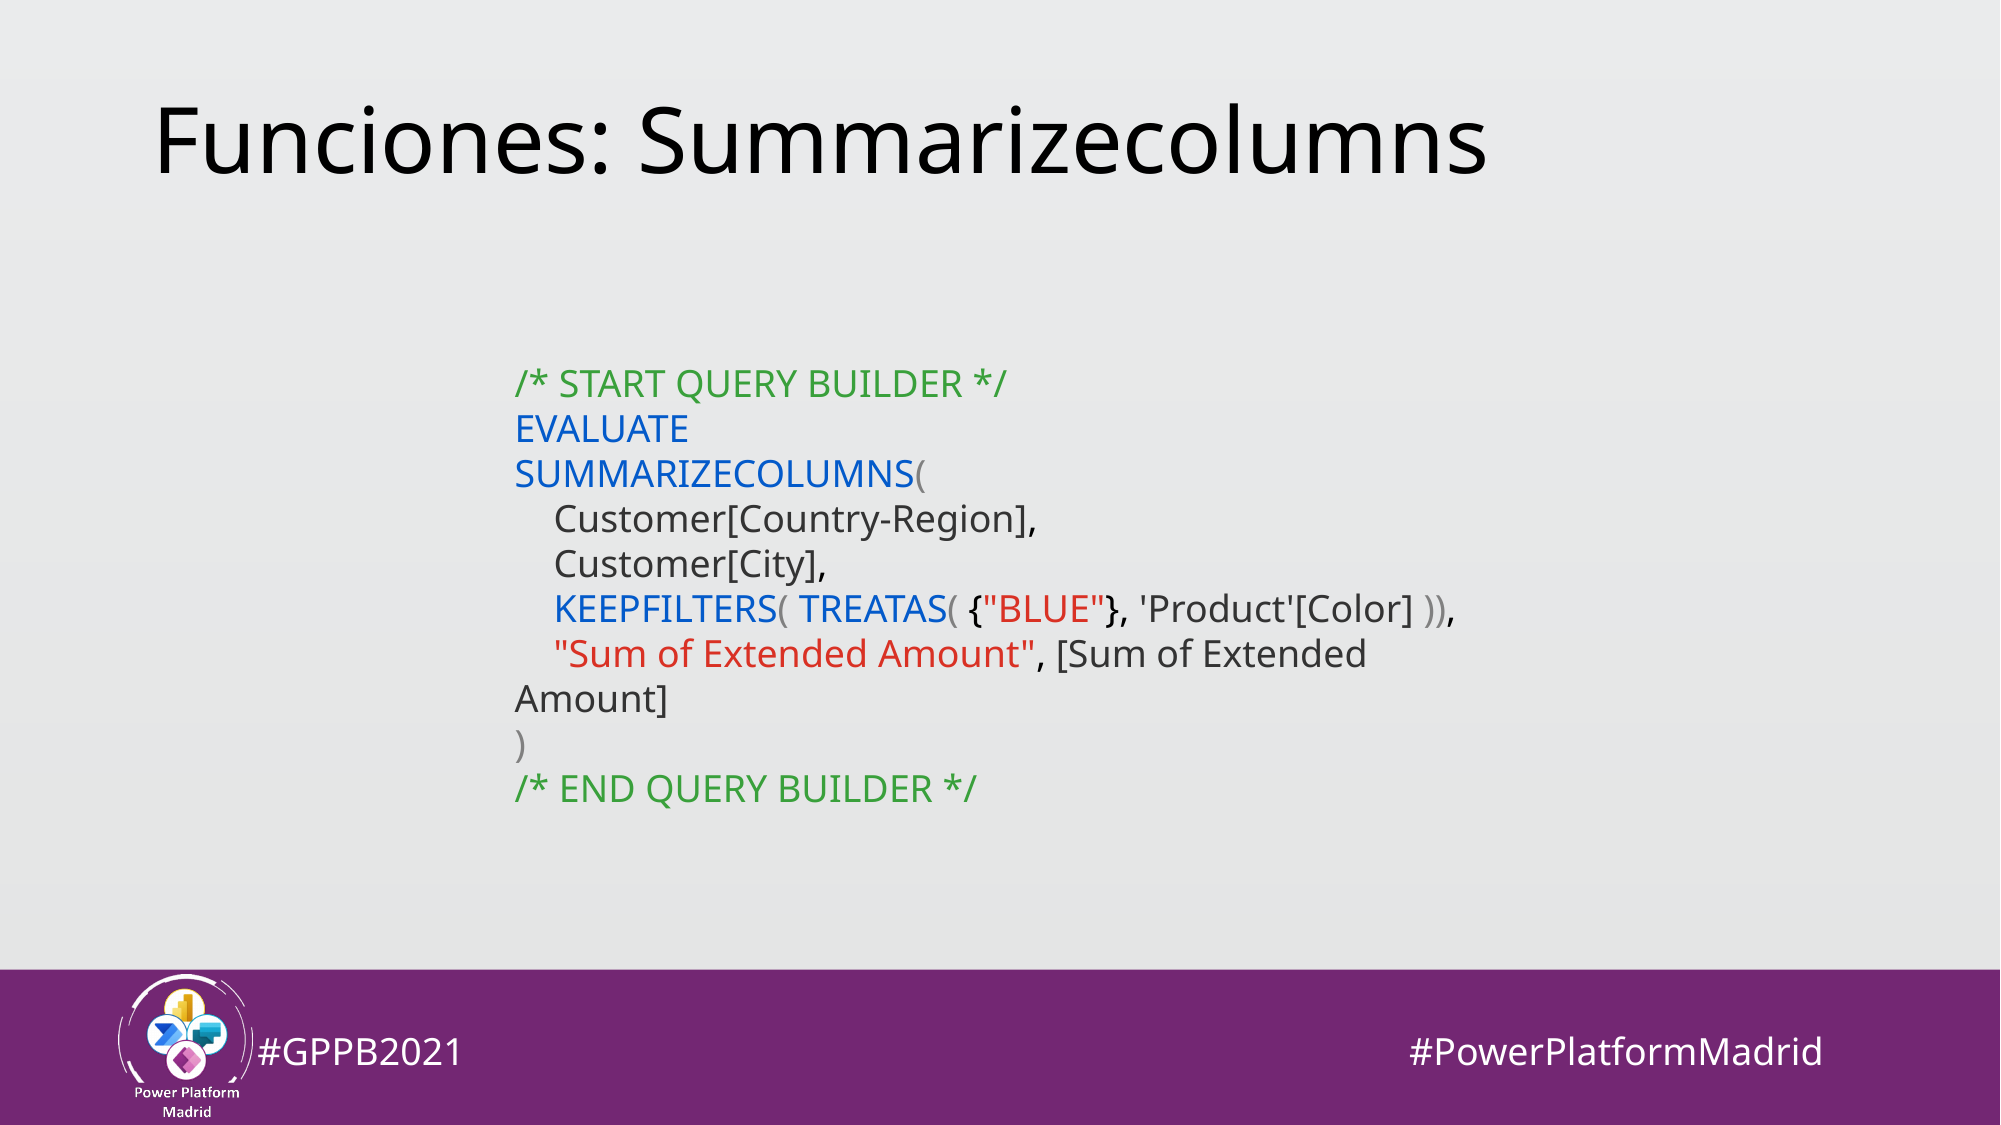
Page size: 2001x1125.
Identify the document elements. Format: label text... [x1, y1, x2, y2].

picture [118, 974, 253, 1125]
text_box /* START QUERY BUILDER */ EVALUATE SUMMARIZECOLUMNS( Customer[Country-Region], Customer[City], KEEPFILTERS( TREATAS( {"BLUE"}, 'Product'[Color] )), "Sum of Extended Amount", [Sum of Extended Amount] ) /* END QUERY BUILDER */ [499, 352, 1500, 818]
title Funciones: Summarizecolumns [137, 59, 1863, 229]
